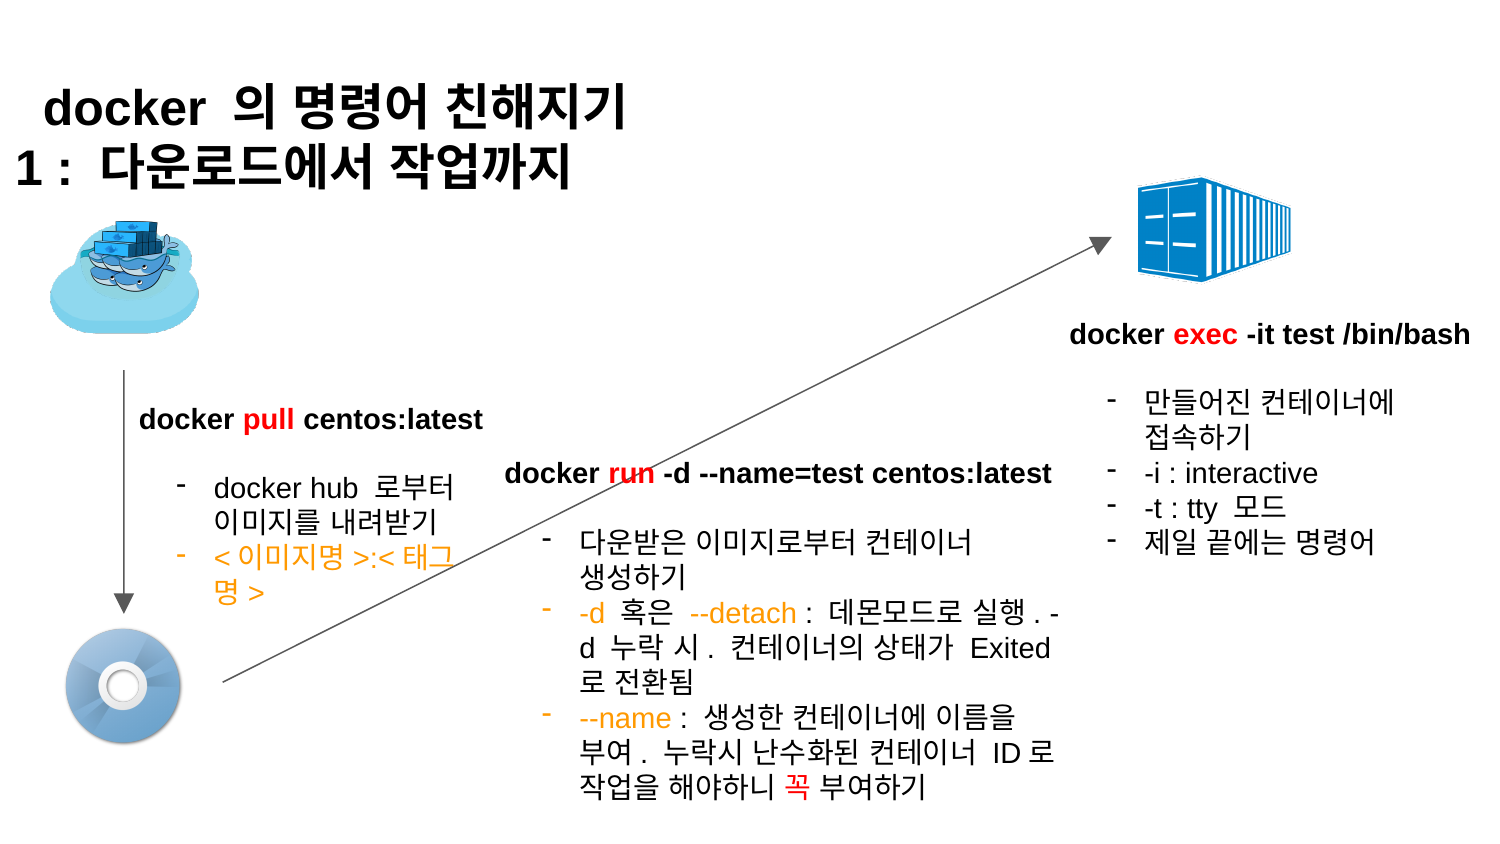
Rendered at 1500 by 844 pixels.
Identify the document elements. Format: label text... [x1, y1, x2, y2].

text_box docker pull centos:latest docker hub 로부터 이미지를 내려받기 <이미지명>:<태그명> [129, 384, 217, 599]
picture [60, 623, 188, 751]
text_box docker run -d --name=test centos:latest 다운받은 이미지로부터 컨테이너 생성하기 -d 혹은 --detach : 데몬모드로 실행. -d 누락 시. 컨테이너의 상태가 Exited 로 전환됨 --name : 생성한 컨테이너에 이름을 부여. 누락시 난수화된 컨테이너 ID로 작업을 해야하니 꼭 부여하기 [489, 690, 1081, 819]
text_box docker exec -it test /bin/bash 만들어진 컨테이너에 접속하기 -i : interactive -t : tty 모드 제일 끝에는 명령어 [1118, 299, 1500, 544]
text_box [222, 236, 1113, 683]
text_box docker 의 명령어 친해지기 1 : 다운로드에서 작업까지 [0, 0, 664, 214]
picture [1136, 175, 1293, 285]
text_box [46, 200, 203, 358]
